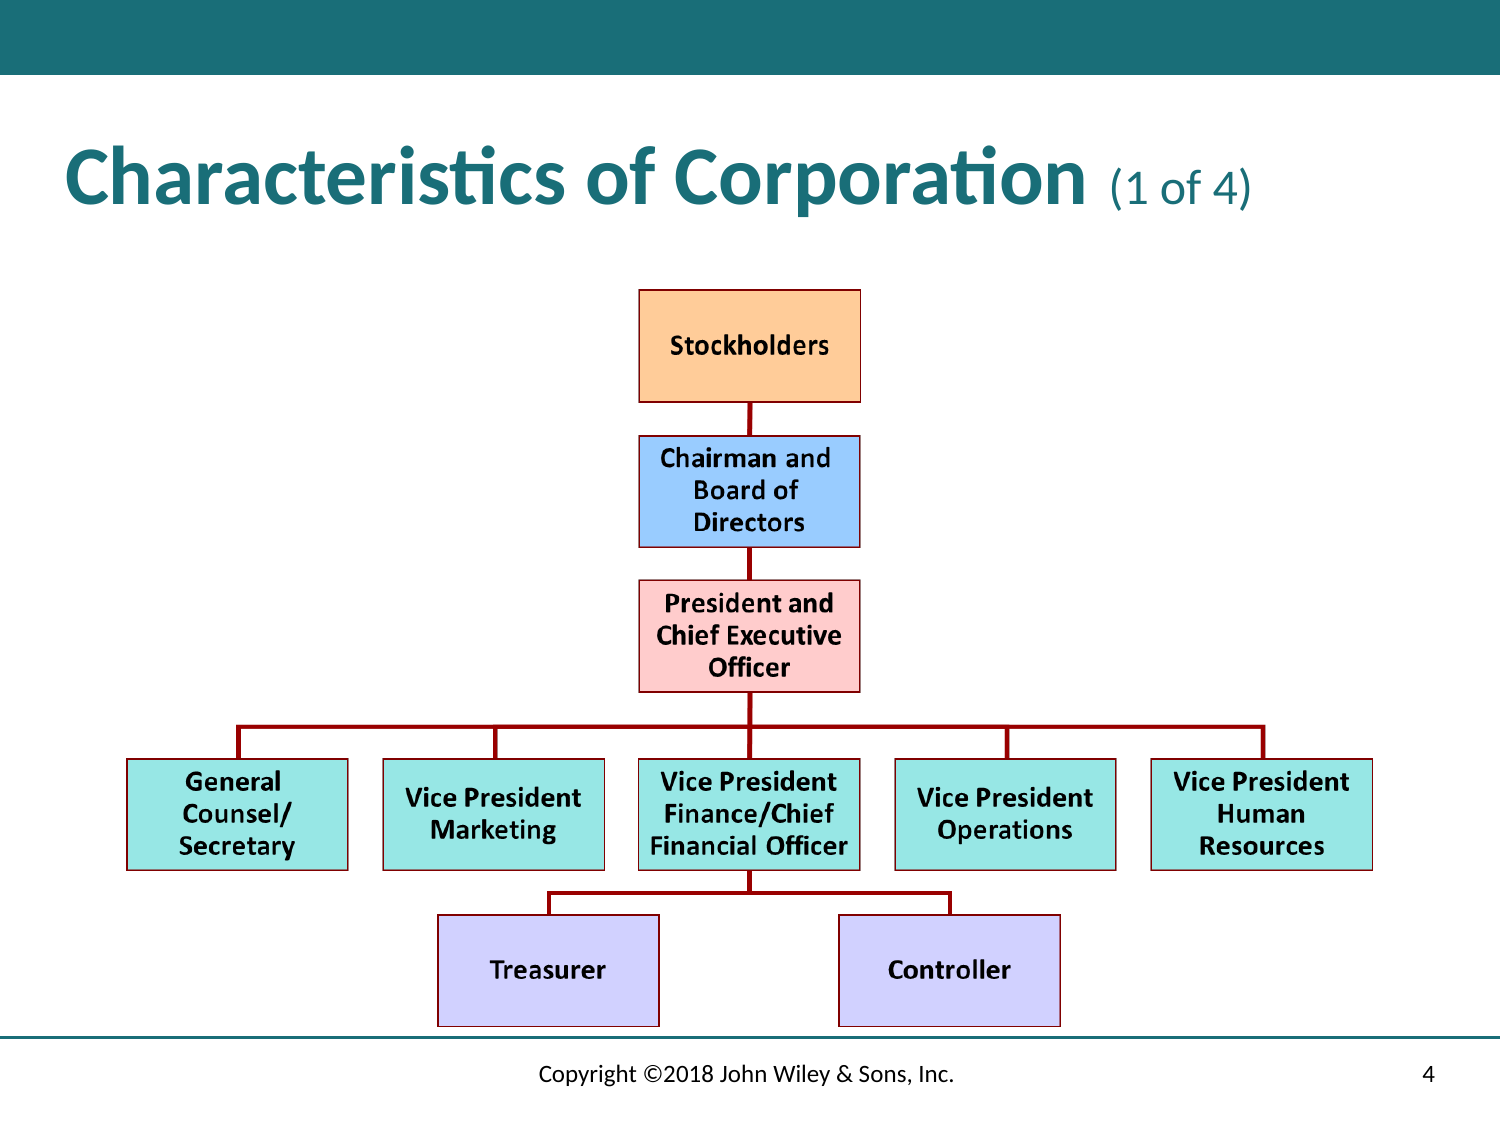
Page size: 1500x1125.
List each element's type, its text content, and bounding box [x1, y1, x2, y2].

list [126, 289, 1373, 1027]
slide_number 4 [1059, 1042, 1450, 1103]
footer Copyright ©2018 John Wiley & Sons, Inc. [496, 1042, 1004, 1103]
title Characteristics of Corporation (1 of 4) [50, 125, 1450, 250]
